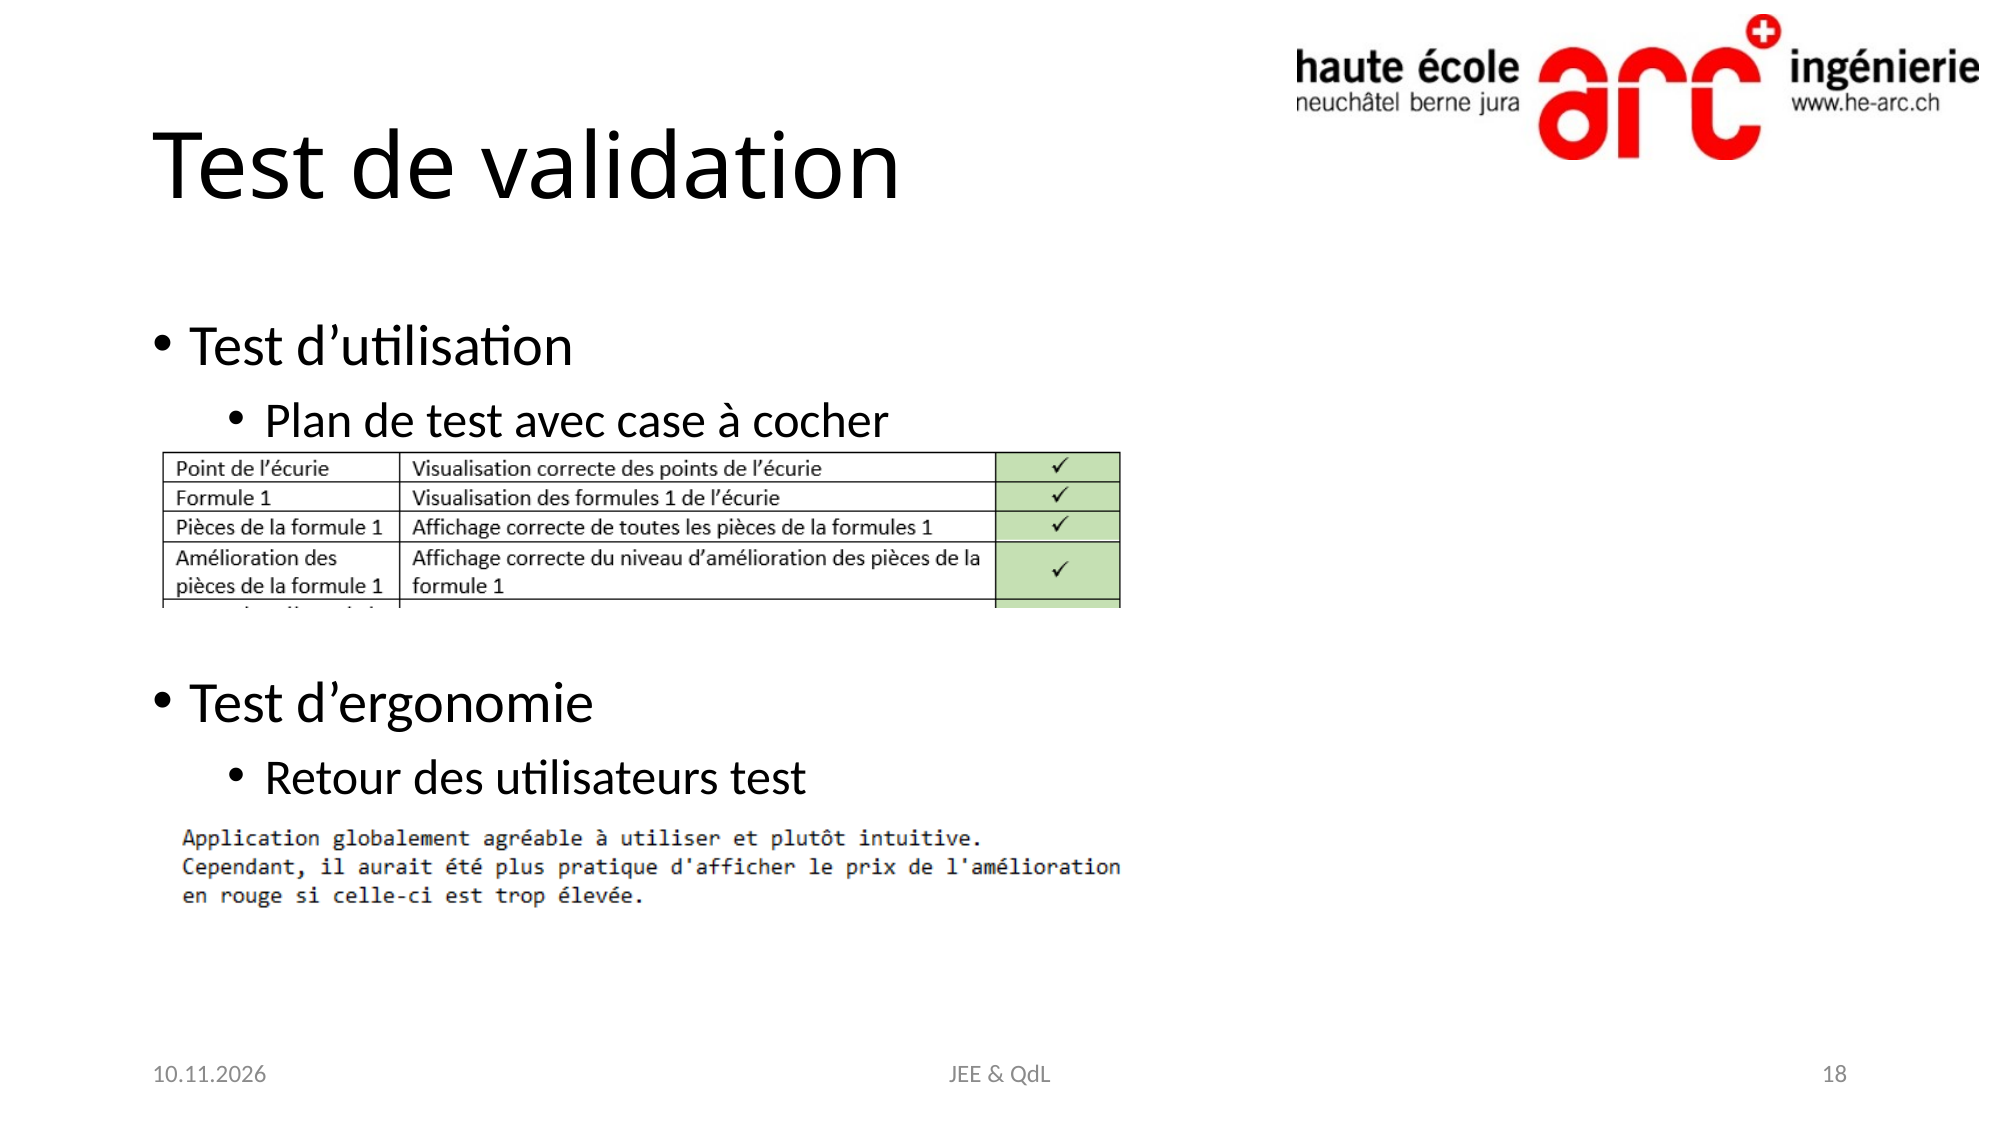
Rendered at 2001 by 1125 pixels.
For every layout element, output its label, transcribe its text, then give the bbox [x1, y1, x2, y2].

picture [160, 448, 1126, 608]
title Test de validation [137, 59, 1863, 278]
list Test d’utilisation Plan de test avec case à cocher Test d’ergonomie Retour des utilisateurs test [137, 299, 1863, 1014]
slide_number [137, 1042, 588, 1103]
picture [178, 825, 1126, 911]
slide_number 18 [1412, 1042, 1863, 1103]
footer JEE & QdL [662, 1042, 1338, 1103]
picture [1297, 14, 1979, 160]
